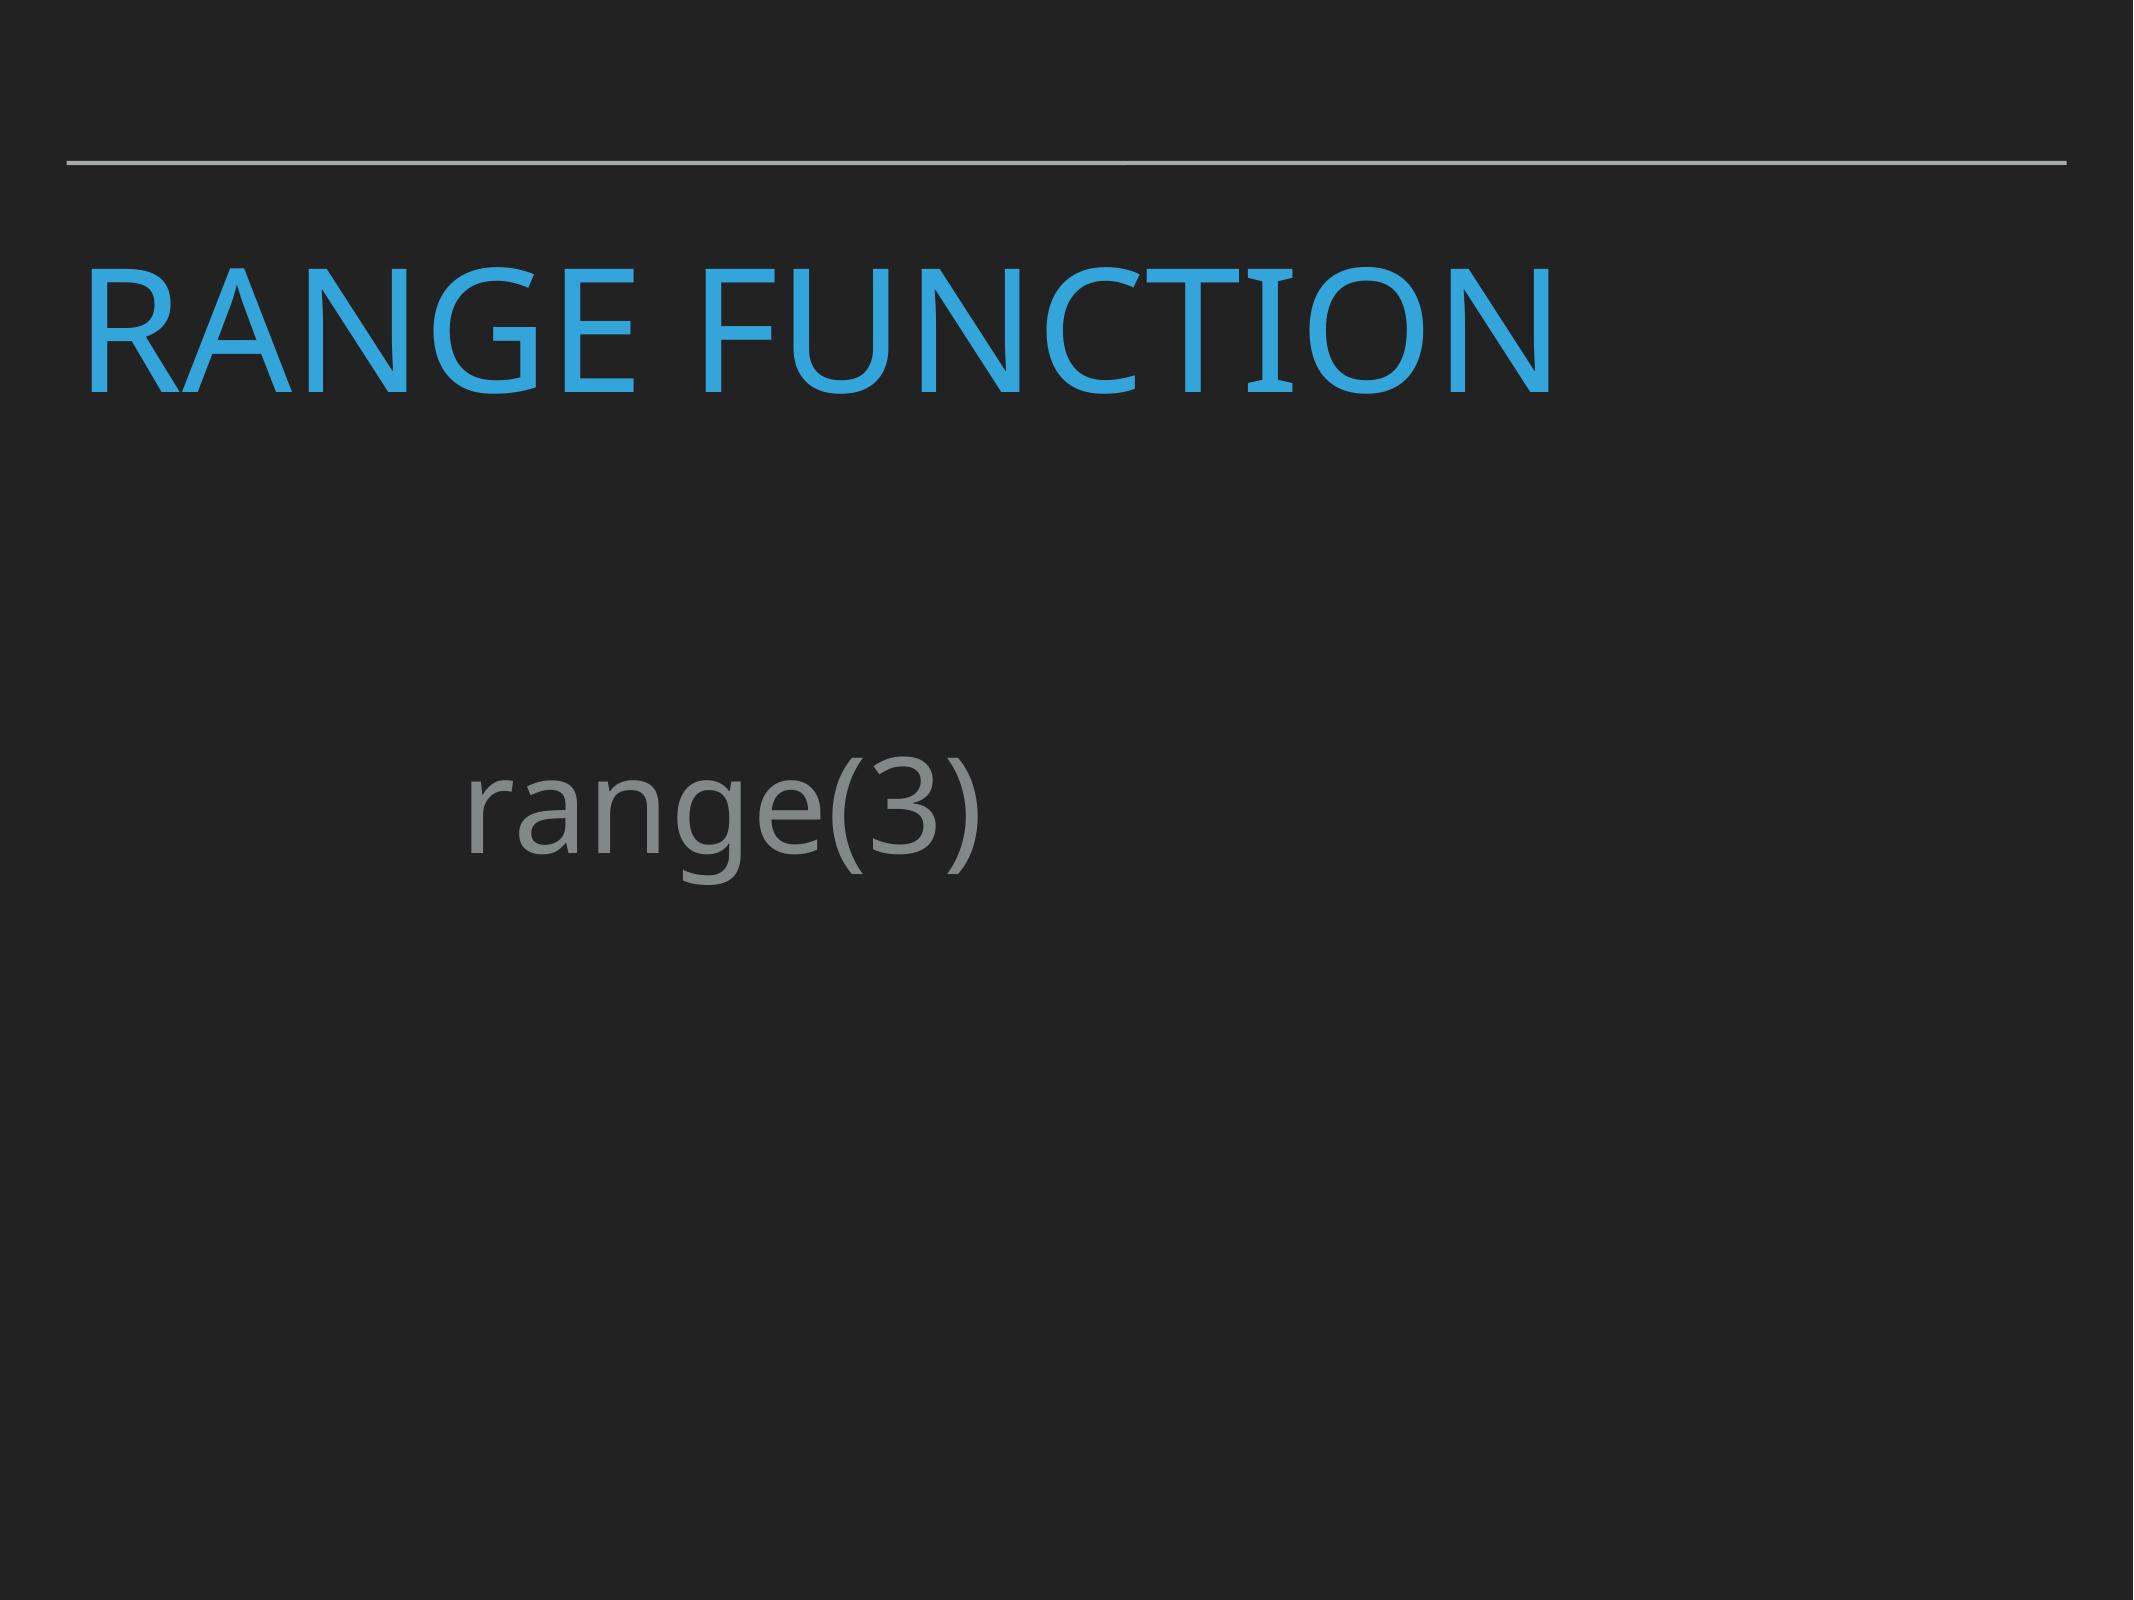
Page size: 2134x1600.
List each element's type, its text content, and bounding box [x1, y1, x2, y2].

text_box range(3) [452, 711, 1529, 889]
title Range function [66, 251, 2068, 445]
